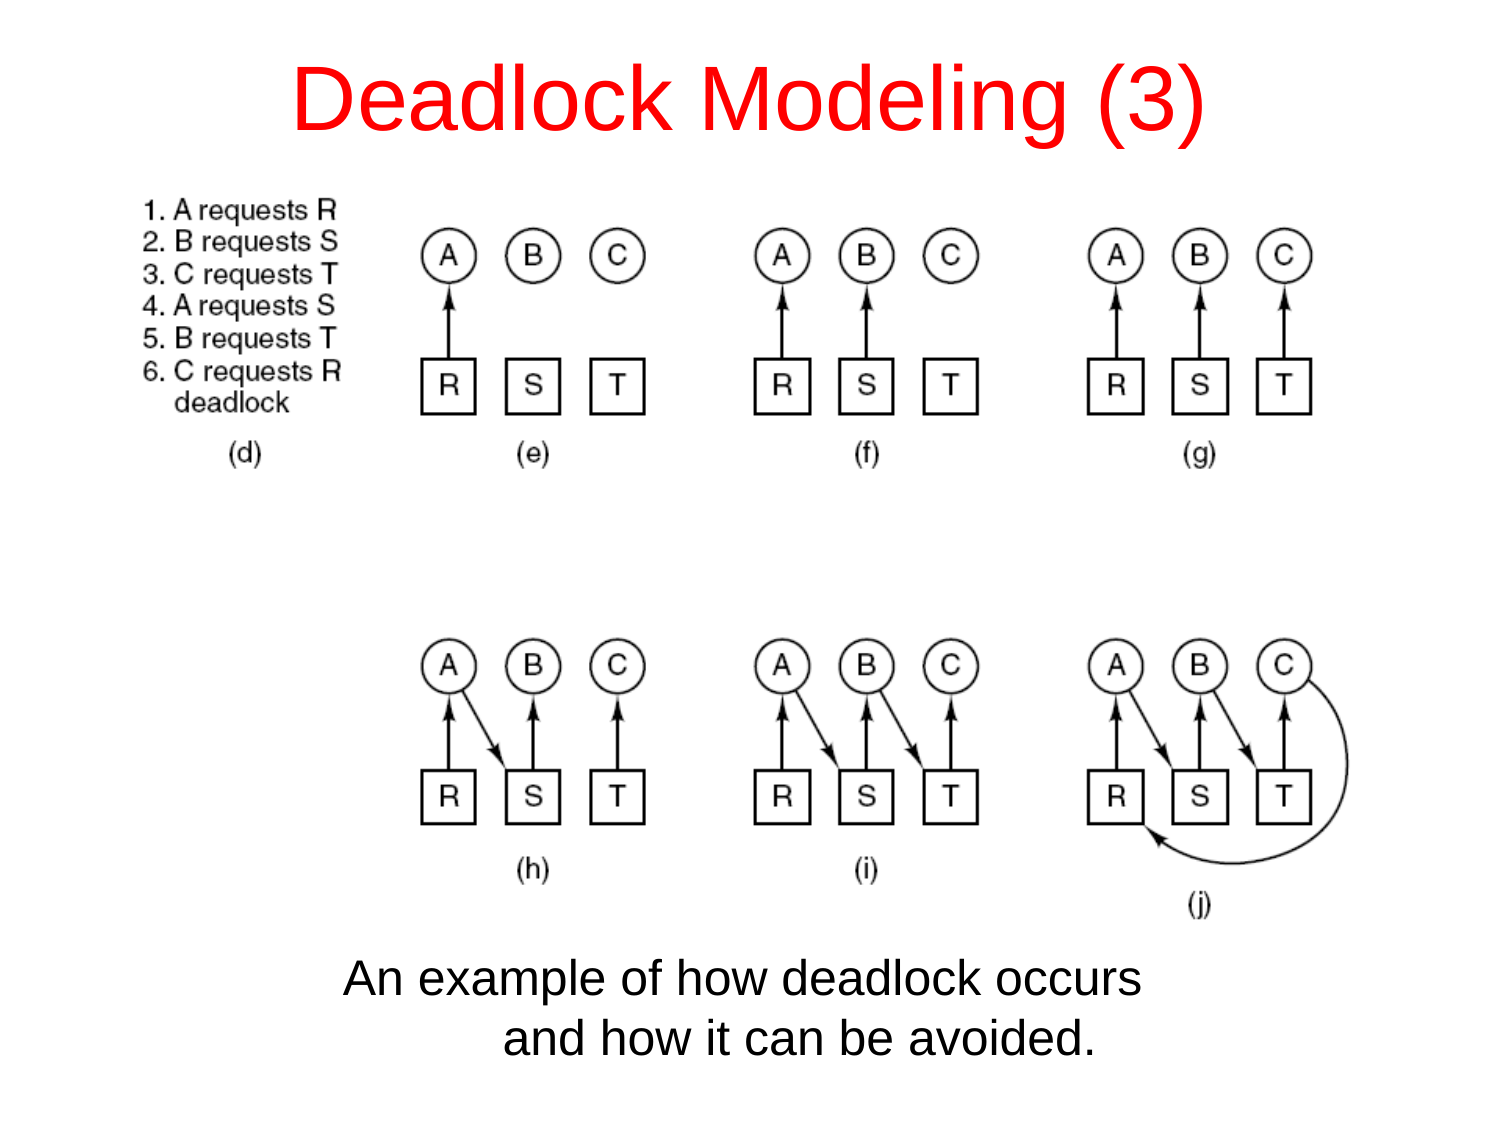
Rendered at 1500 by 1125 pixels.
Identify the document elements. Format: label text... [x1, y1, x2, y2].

title Deadlock Modeling (3) [0, 0, 1500, 188]
picture [114, 178, 1386, 947]
list An example of how deadlock occurs and how it can be avoided. [0, 937, 1500, 1075]
